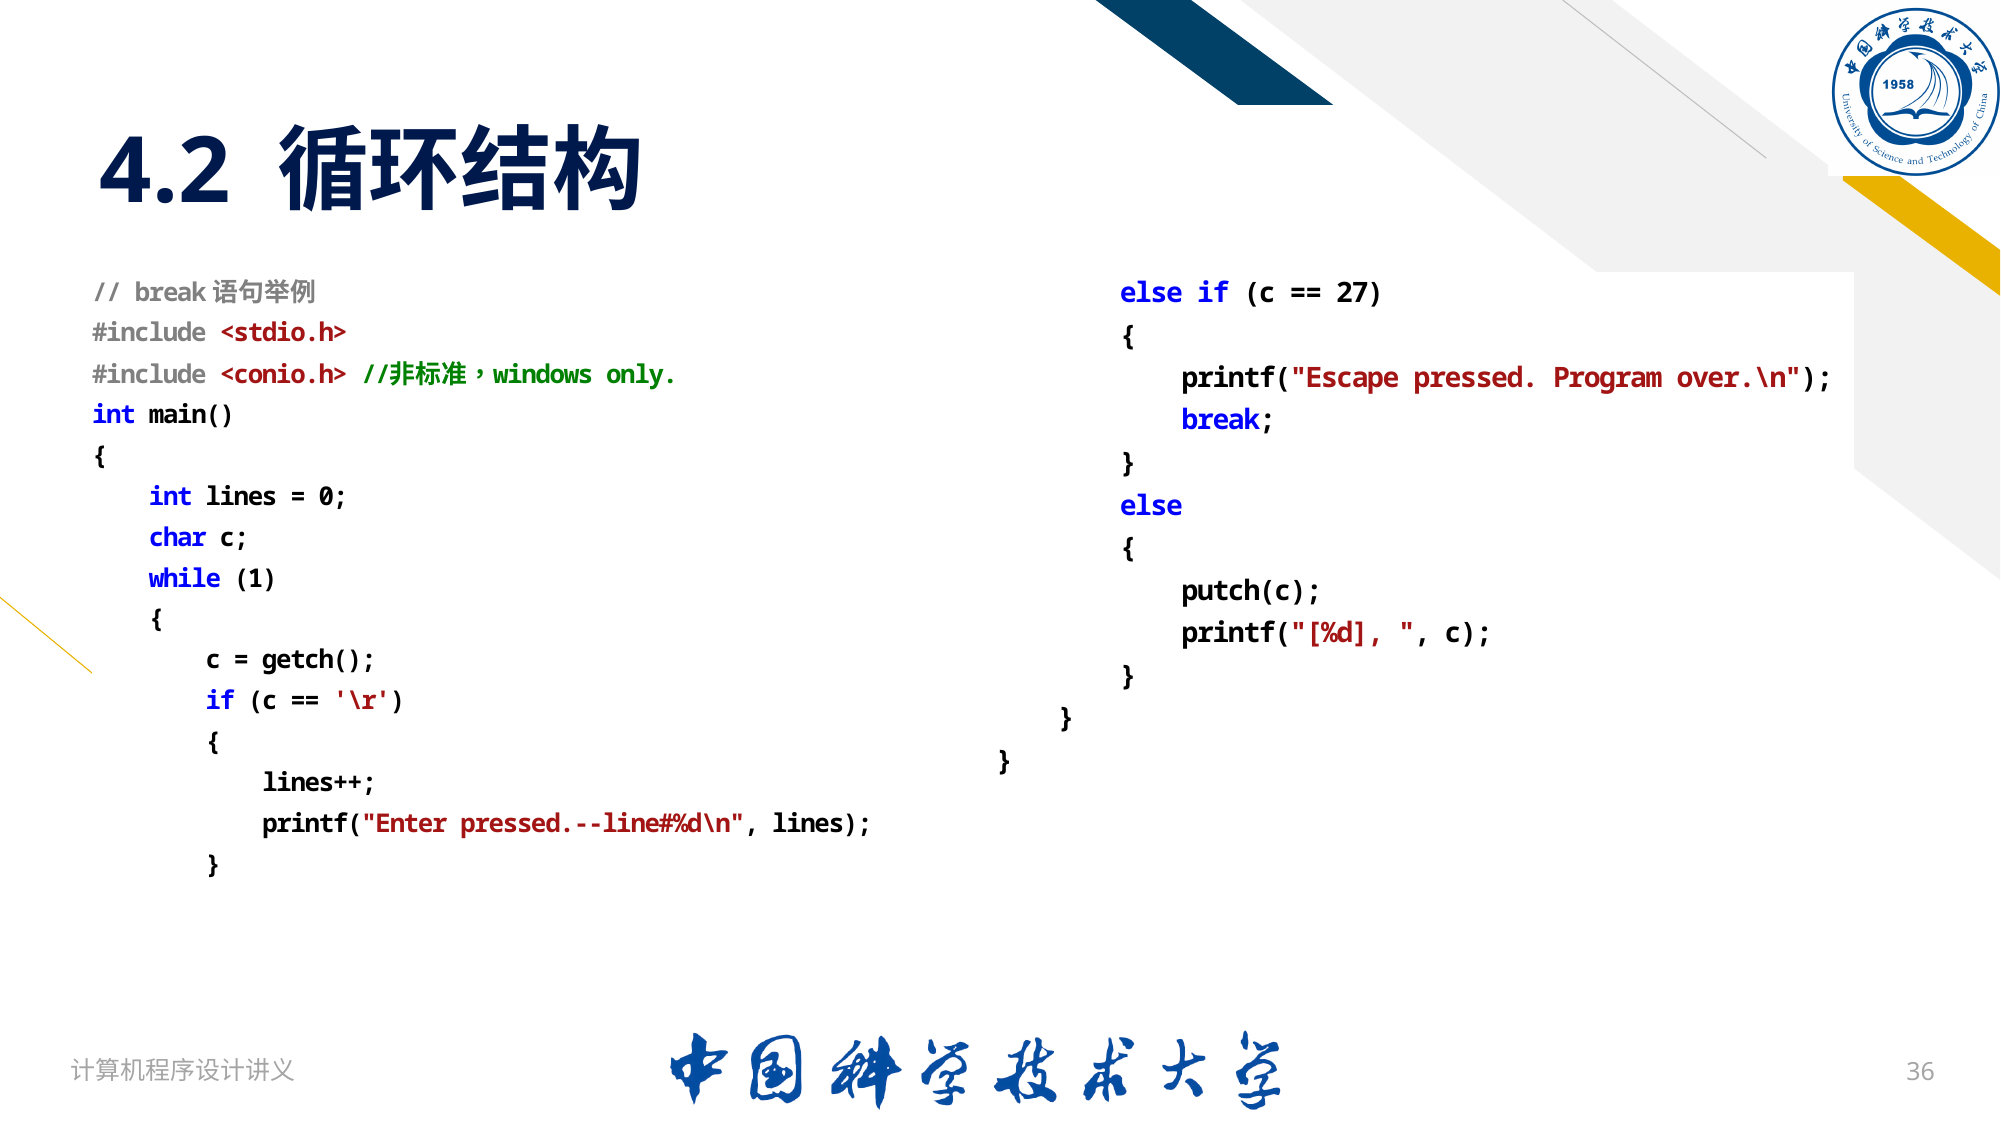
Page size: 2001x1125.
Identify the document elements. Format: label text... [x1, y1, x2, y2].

title 4.2 循环结构 [85, 34, 1453, 223]
slide_number 36 [1828, 1042, 1950, 1103]
footer 计算机程序设计讲义 [55, 1042, 731, 1103]
picture [653, 1016, 1295, 1113]
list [92, 271, 907, 968]
picture [1828, 0, 2000, 176]
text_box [996, 271, 1857, 870]
